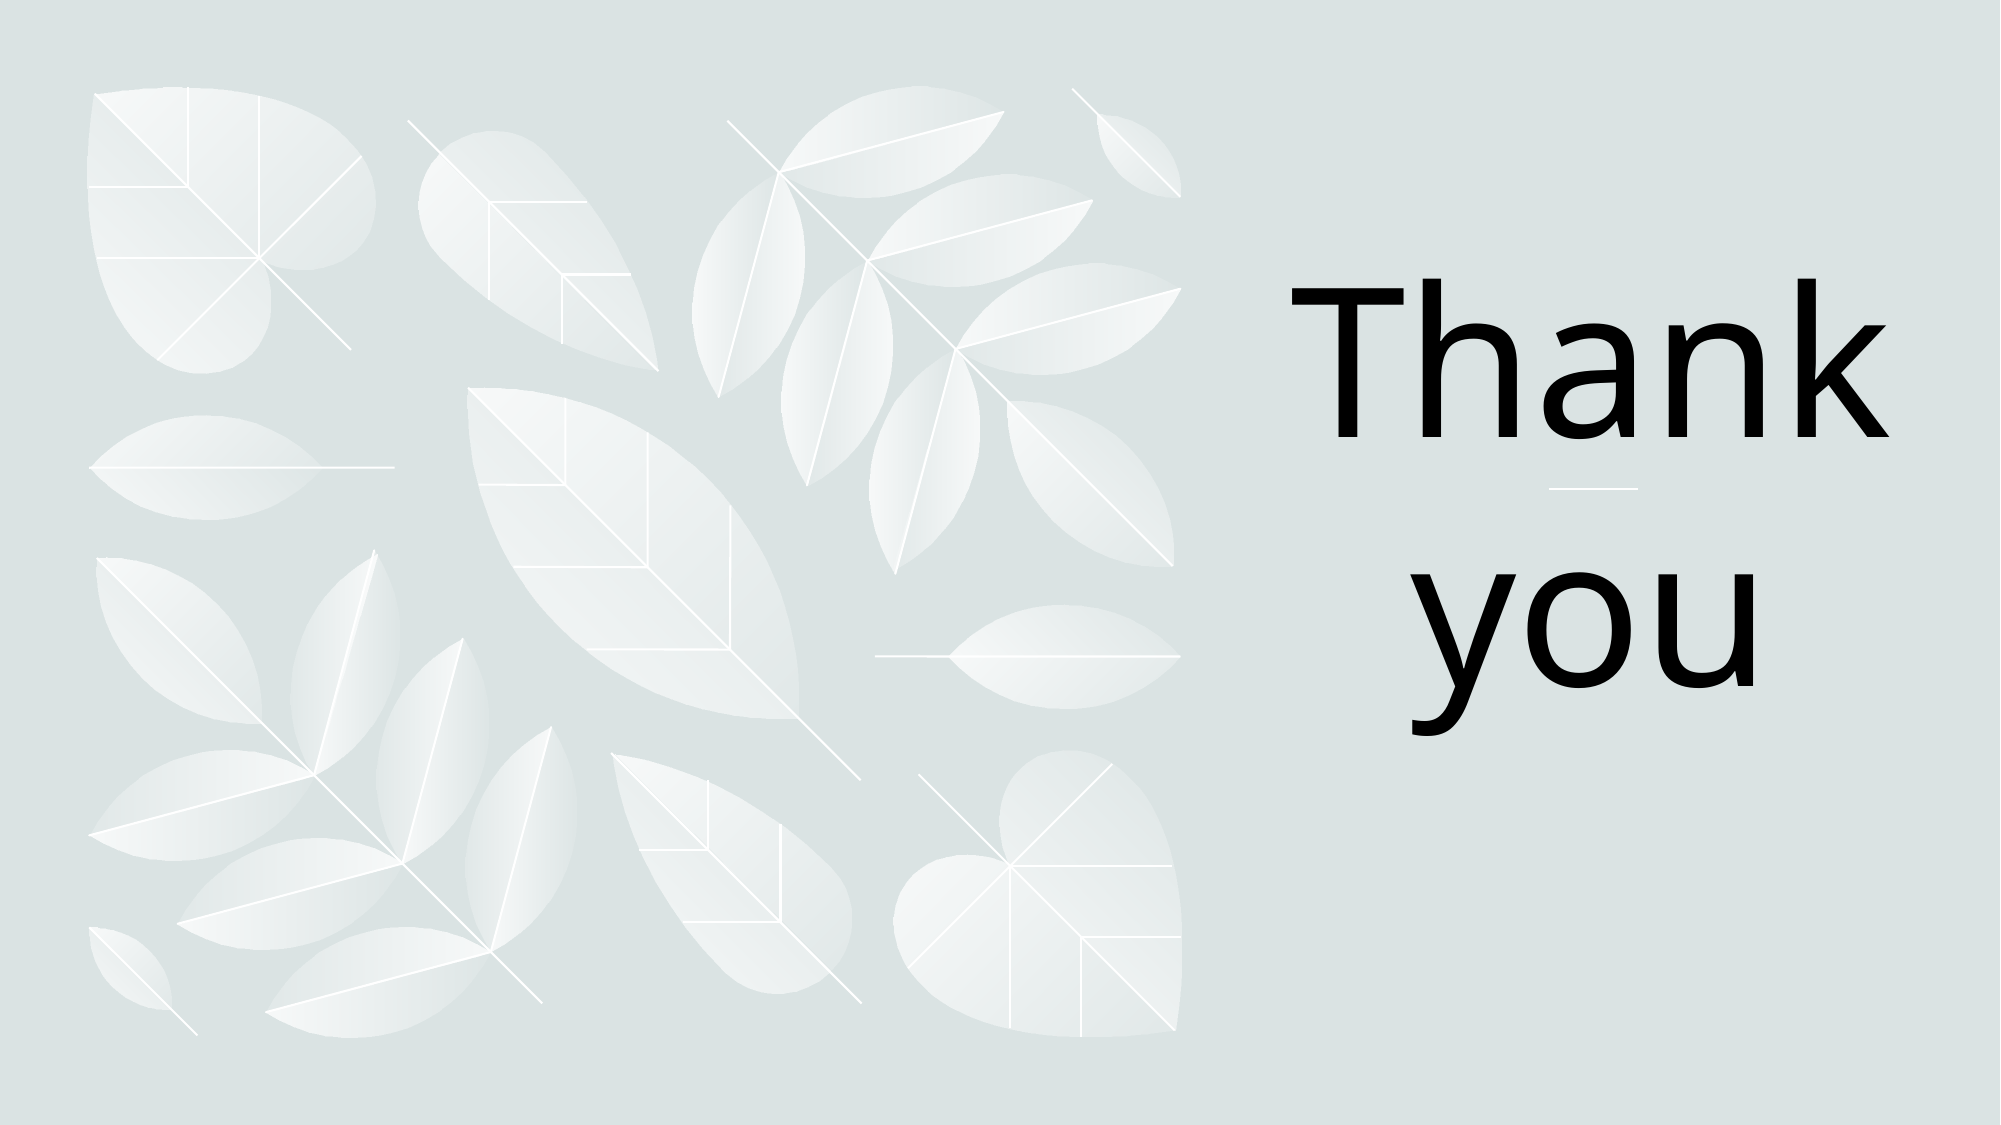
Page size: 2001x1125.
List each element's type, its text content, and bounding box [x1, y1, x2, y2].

title Thank you [1251, 87, 1930, 737]
